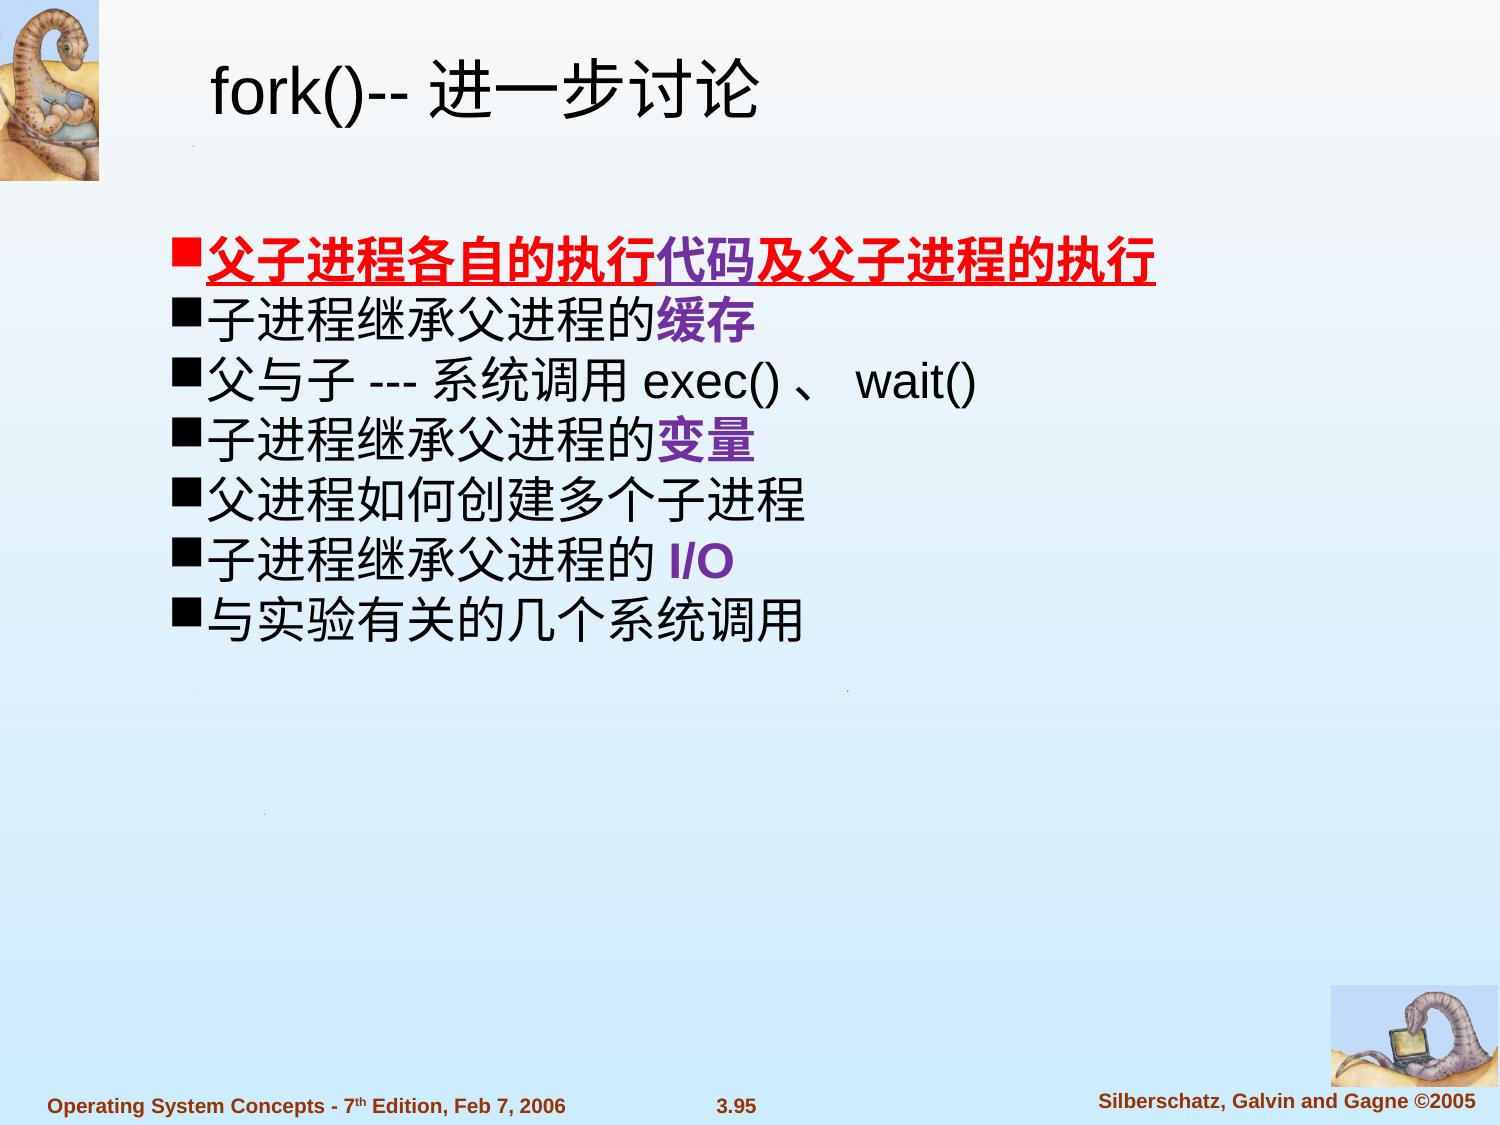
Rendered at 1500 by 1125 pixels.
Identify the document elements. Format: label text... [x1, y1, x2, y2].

picture [1331, 985, 1498, 1087]
title fork()--进一步讨论 [195, 46, 1308, 136]
list 父子进程各自的执行代码及父子进程的执行 子进程继承父进程的缓存 父与子---系统调用exec()、wait() 子进程继承父进程的变量 父进程如何创建多个子进程 子进程继承父进程的I/O 与实验有关的几个系统调用 [153, 221, 1384, 874]
picture [0, 0, 99, 181]
